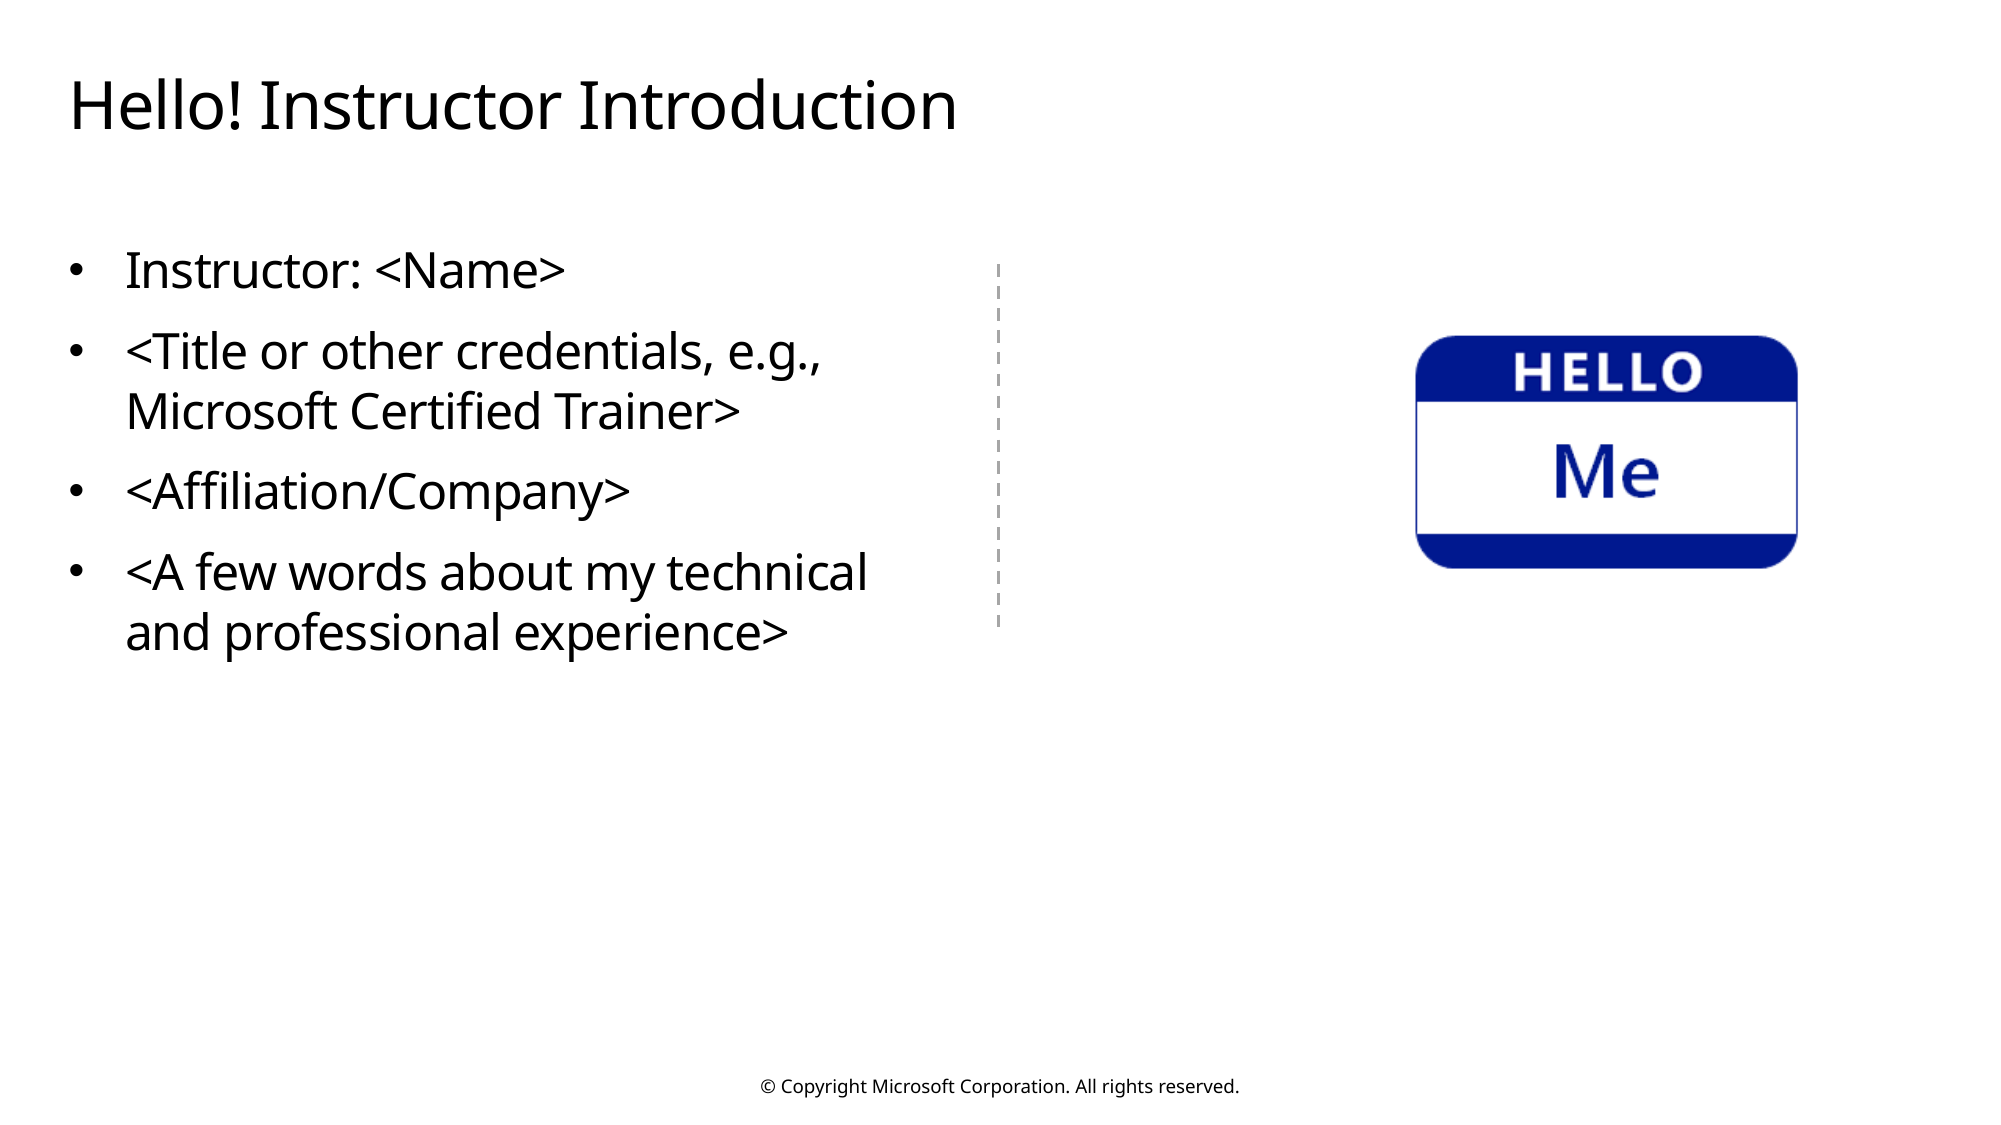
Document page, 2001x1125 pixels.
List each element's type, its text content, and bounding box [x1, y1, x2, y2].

list Instructor: <Name> <Title or other credentials, e.g., Microsoft Certified Trainer> <Affiliation/Company> <A few words about my technical and professional experience> [68, 238, 954, 778]
title Hello! Instructor Introduction [68, 72, 1930, 184]
picture [1408, 325, 1809, 583]
